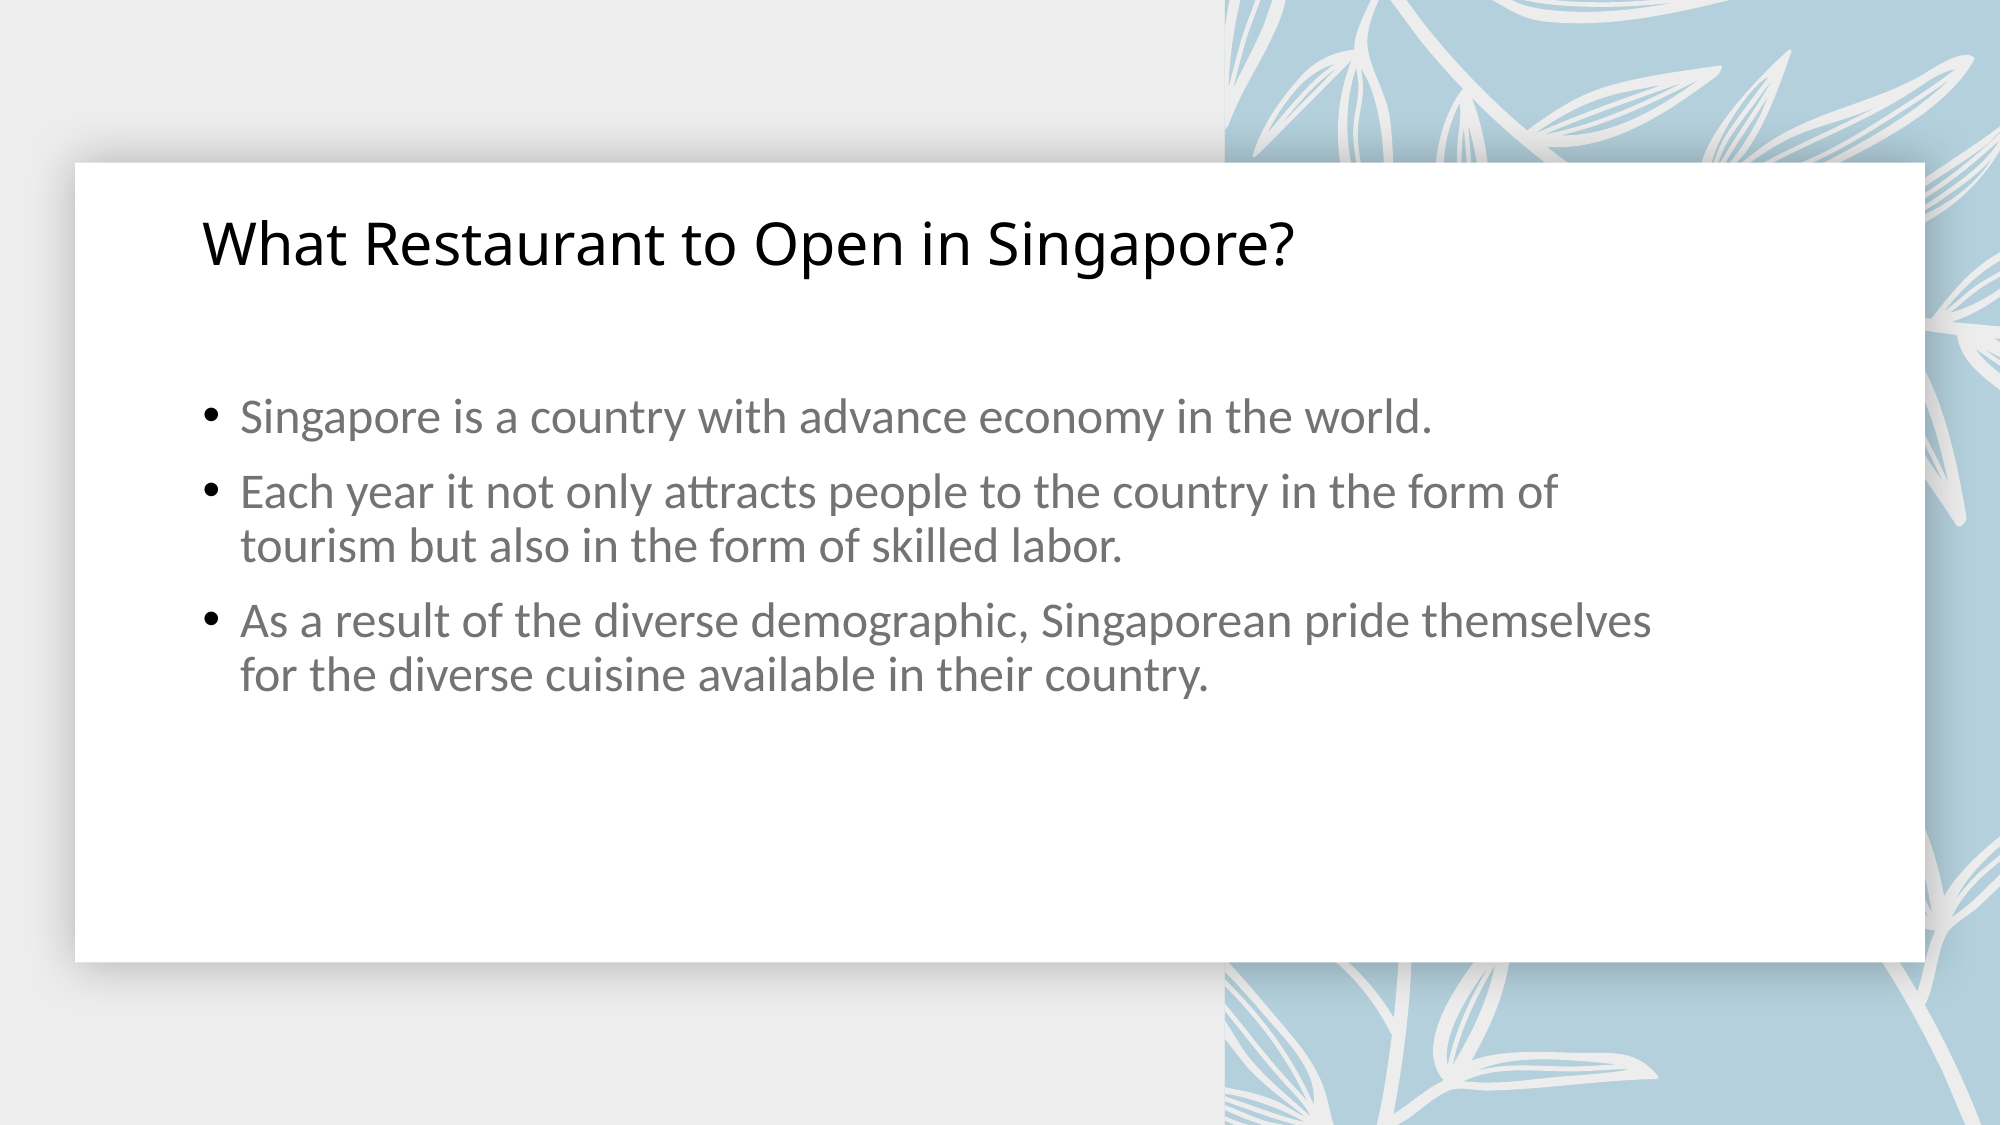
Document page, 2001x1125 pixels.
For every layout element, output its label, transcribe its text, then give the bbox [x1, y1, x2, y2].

list Singapore is a country with advance economy in the world. Each year it not only attracts people to the country in the form of tourism but also in the form of skilled labor. As a result of the diverse demographic, Singaporean pride themselves for the diverse cuisine available in their country. [187, 382, 1224, 850]
text_box [0, 0, 1224, 1125]
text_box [1224, 0, 2000, 1125]
text_box [74, 161, 1224, 964]
title What Restaurant to Open in Singapore? [187, 206, 1224, 287]
